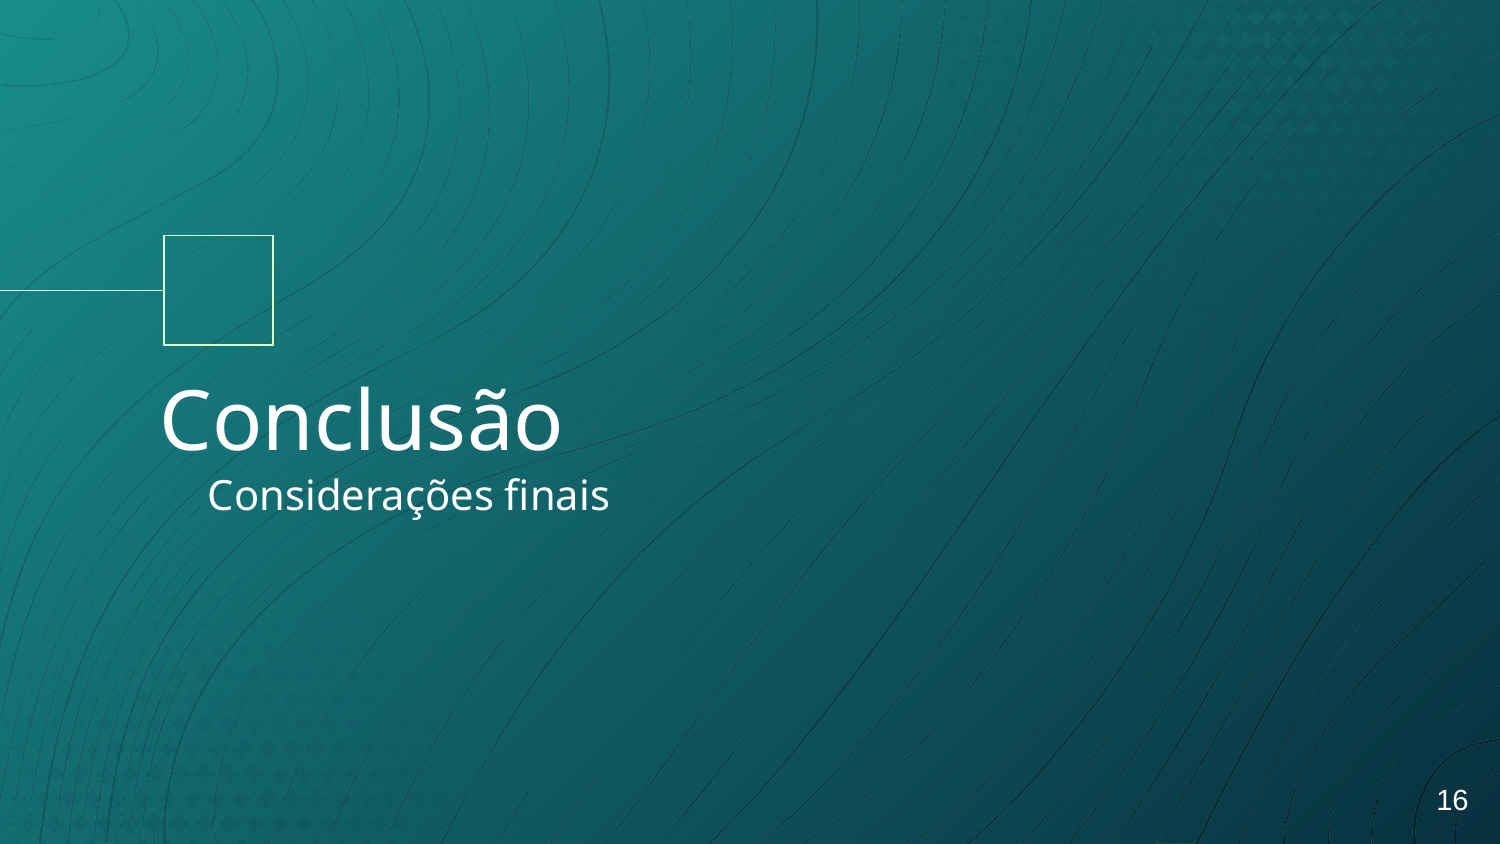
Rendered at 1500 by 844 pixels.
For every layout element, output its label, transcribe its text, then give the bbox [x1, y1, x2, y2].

text_box 16 [1378, 766, 1469, 832]
title Conclusão [159, 278, 1340, 469]
subtitle Considerações finais [195, 468, 1266, 531]
